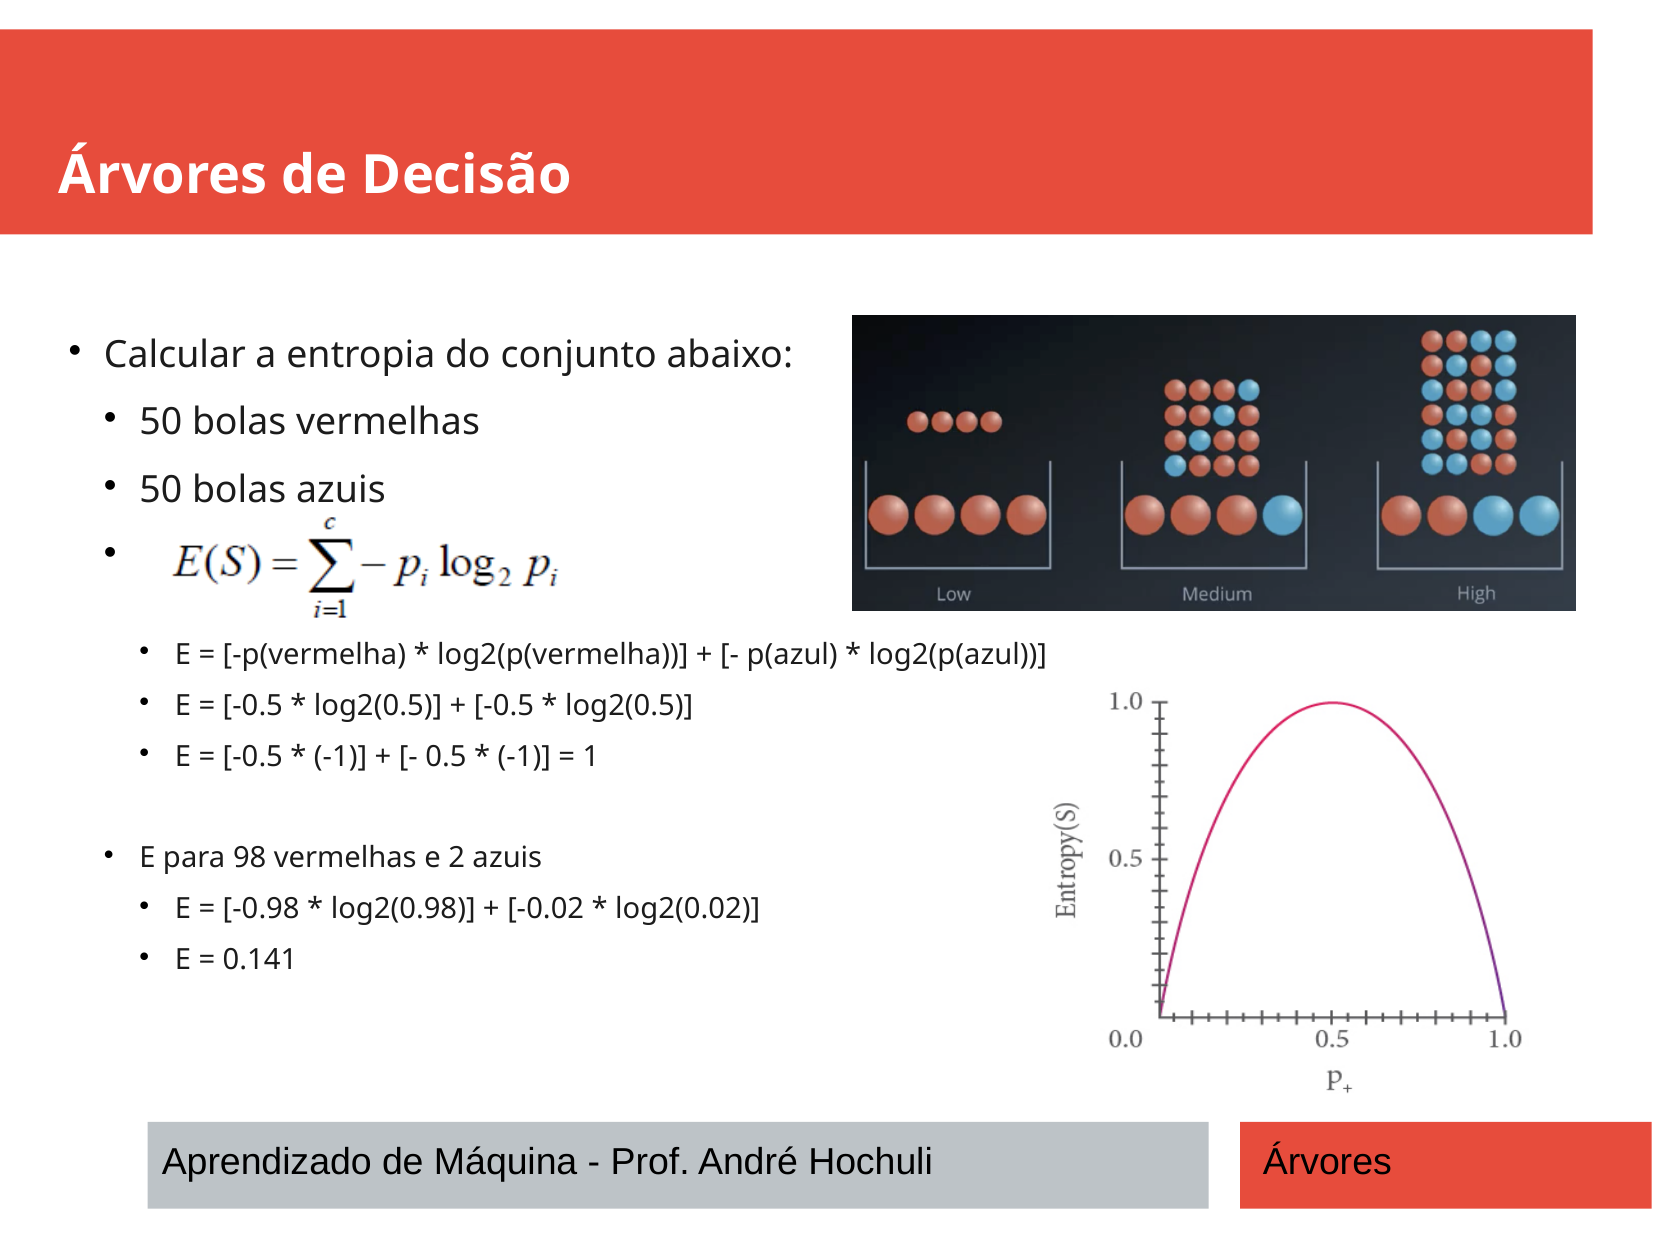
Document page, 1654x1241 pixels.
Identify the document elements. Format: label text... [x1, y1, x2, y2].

text_box Aprendizado de Máquina - Prof. André Hochuli [147, 1129, 1203, 1188]
text_box Árvores de Decisão [58, 58, 1593, 205]
picture [852, 315, 1576, 612]
text_box Árvores [1248, 1129, 1622, 1188]
picture [1047, 679, 1529, 1101]
text_box Calcular a entropia do conjunto abaixo: 50 bolas vermelhas 50 bolas azuis E = [-p(vermelha) * log2(p(vermelha))] + [- p(azul) * log2(p(azul))] E = [-0.5 * log2(0.5)] + [-0.5 * log2(0.5)] E = [-0.5 * (-1)] + [- 0.5 * (-1)] = 1 E para 98 vermelhas e 2 azuis E = [-0.98 * log2(0.98)] + [-0.02 * log2(0.02)] E = 0.141 [53, 254, 1562, 1096]
picture [169, 511, 565, 623]
